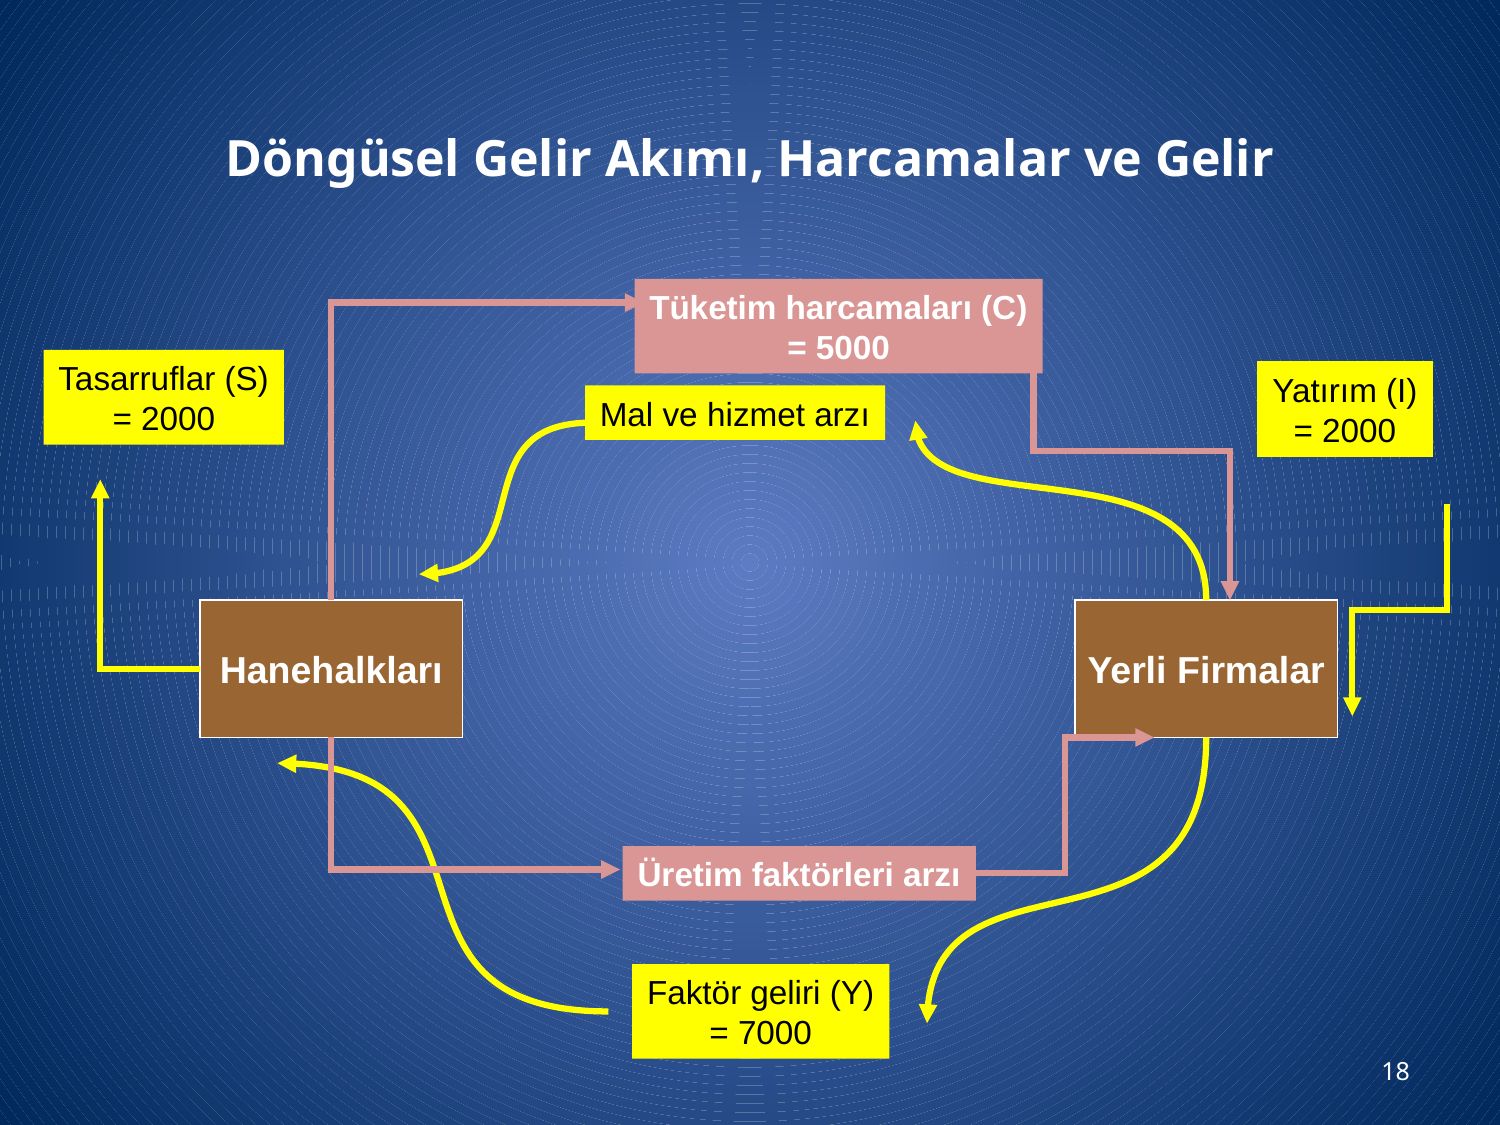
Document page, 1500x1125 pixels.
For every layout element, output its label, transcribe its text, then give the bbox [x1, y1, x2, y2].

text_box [199, 599, 1338, 738]
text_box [982, 352, 1281, 550]
slide_number 18 [1074, 1042, 1425, 1103]
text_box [100, 479, 201, 669]
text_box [978, 737, 1155, 875]
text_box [338, 294, 637, 608]
text_box Mal ve hizmet arzı [641, 385, 886, 440]
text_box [923, 740, 1210, 1021]
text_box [970, 364, 1151, 657]
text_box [277, 762, 609, 1012]
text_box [1293, 562, 1500, 658]
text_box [418, 422, 593, 575]
text_box Üretim faktörleri arzı [622, 846, 918, 901]
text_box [409, 658, 542, 949]
text_box Faktör geliri (Y) = 7000 [632, 964, 890, 1059]
title Döngüsel Gelir Akımı, Harcamalar ve Gelir [112, 62, 1388, 251]
text_box Yatırım (I) = 2000 [1285, 361, 1433, 457]
text_box Tasarruflar (S) = 2000 [43, 349, 284, 445]
text_box Tüketim harcamaları (C) = 5000 [634, 278, 1043, 374]
